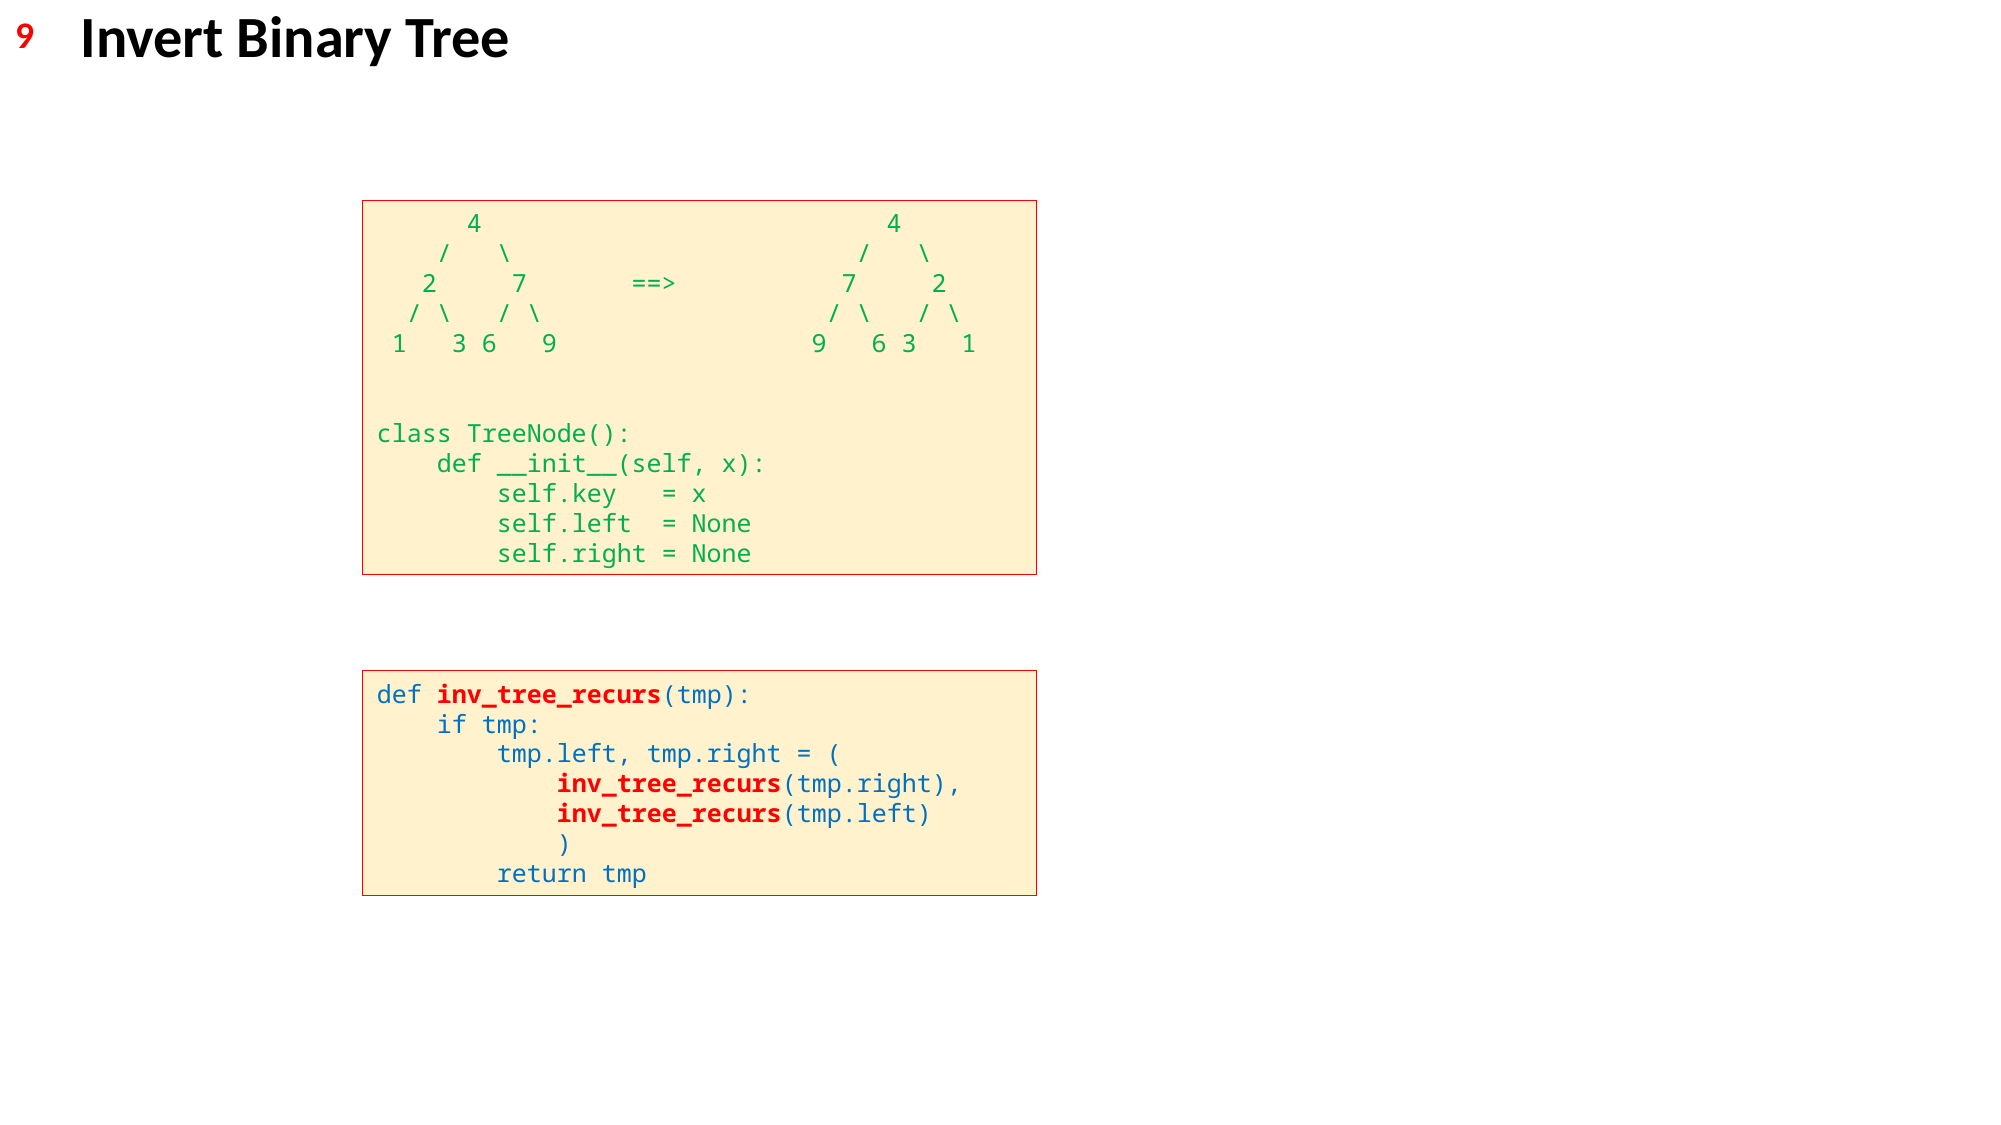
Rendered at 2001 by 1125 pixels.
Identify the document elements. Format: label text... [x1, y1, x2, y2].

text_box def inv_tree_recurs(tmp): if tmp: tmp.left, tmp.right = ( inv_tree_recurs(tmp.right), inv_tree_recurs(tmp.left) ) return tmp [362, 670, 1037, 896]
text_box 9 [0, 3, 50, 64]
text_box Invert Binary Tree [65, 0, 844, 77]
text_box 4 4 / \ / \ 2 7 ==> 7 2 / \ / \ / \ / \ 1 3 6 9 9 6 3 1 class TreeNode(): def __init__(self, x): self.key = x self.left = None self.right = None [362, 200, 1037, 575]
